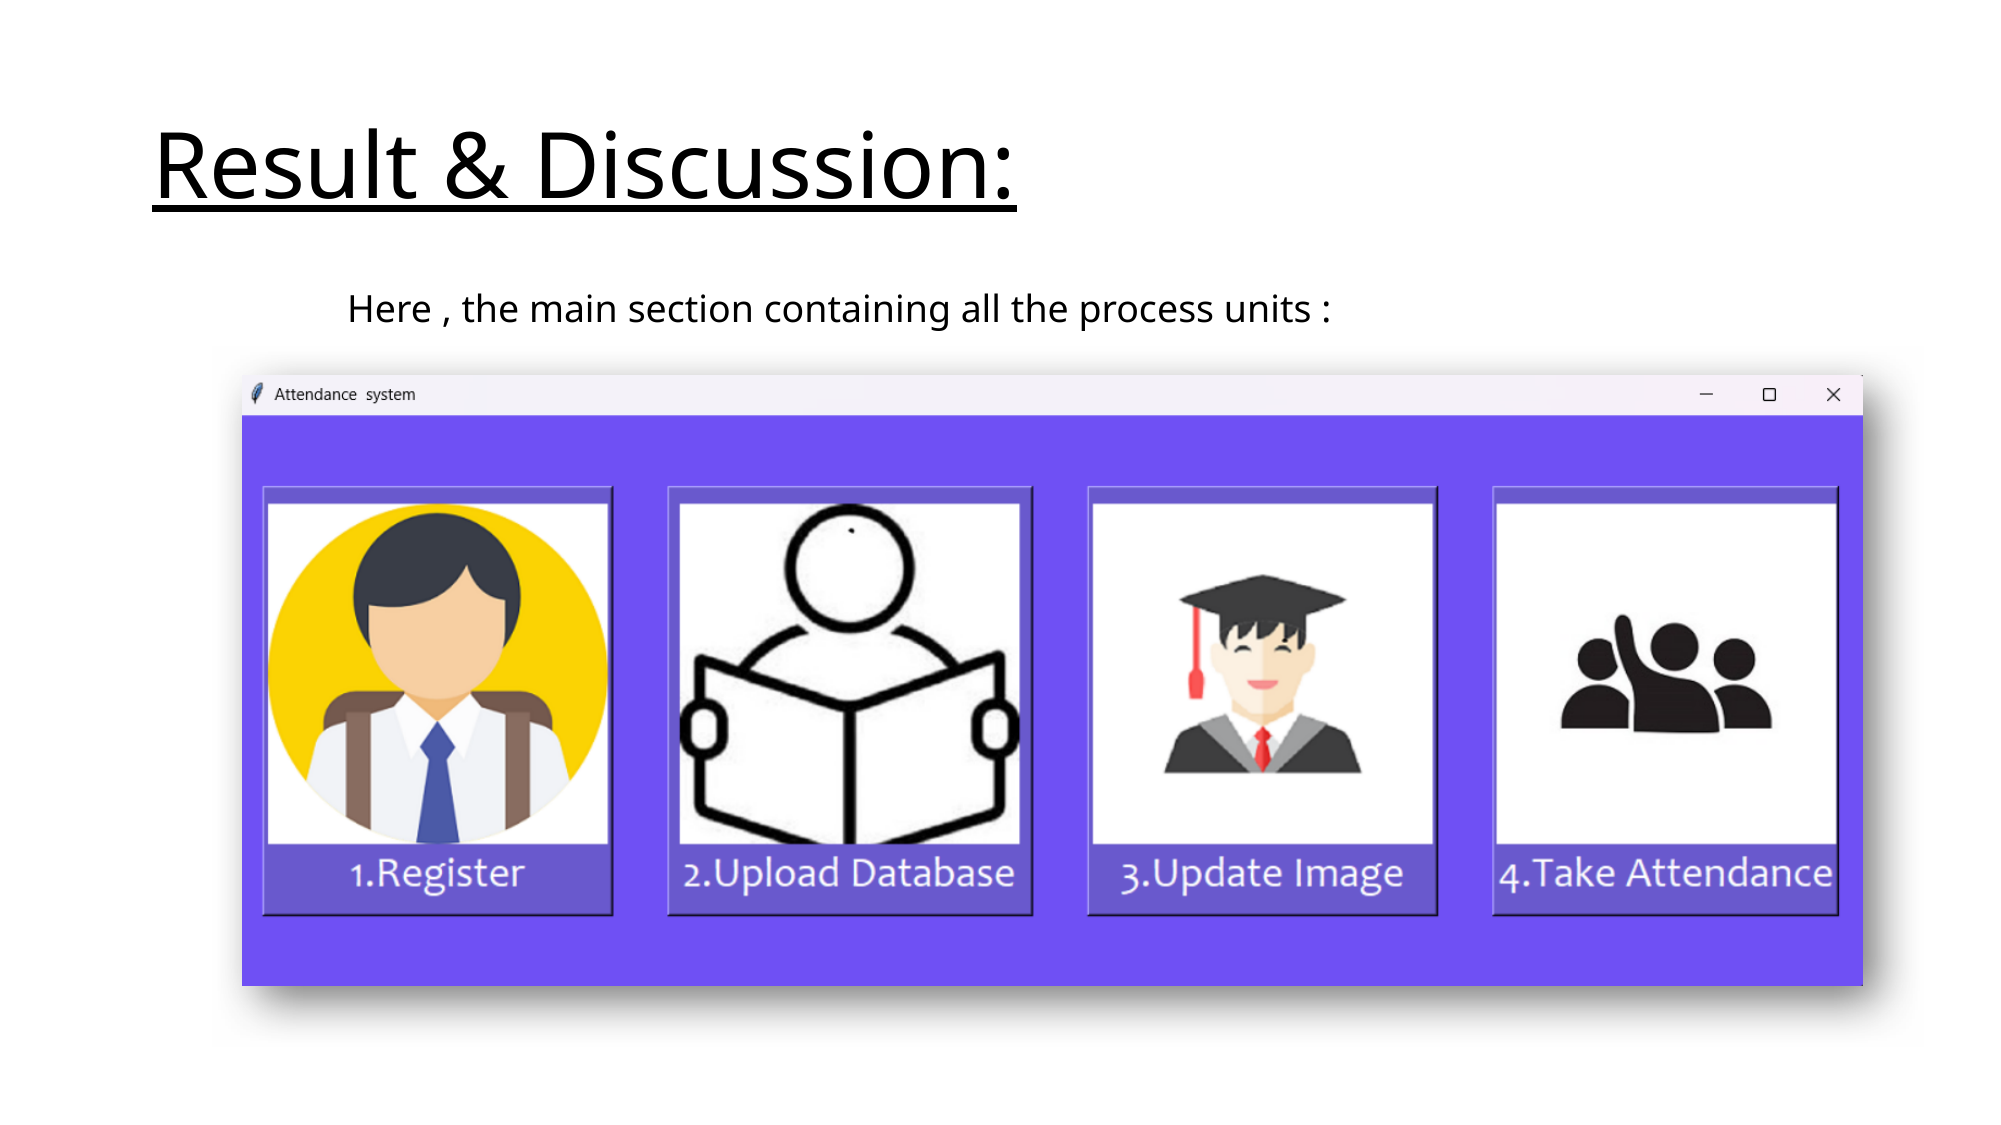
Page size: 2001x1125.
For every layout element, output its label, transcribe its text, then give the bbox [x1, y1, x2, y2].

text_box Here , the main section containing all the process units : [332, 277, 1762, 337]
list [242, 375, 1863, 986]
title Result & Discussion: [137, 59, 1863, 278]
